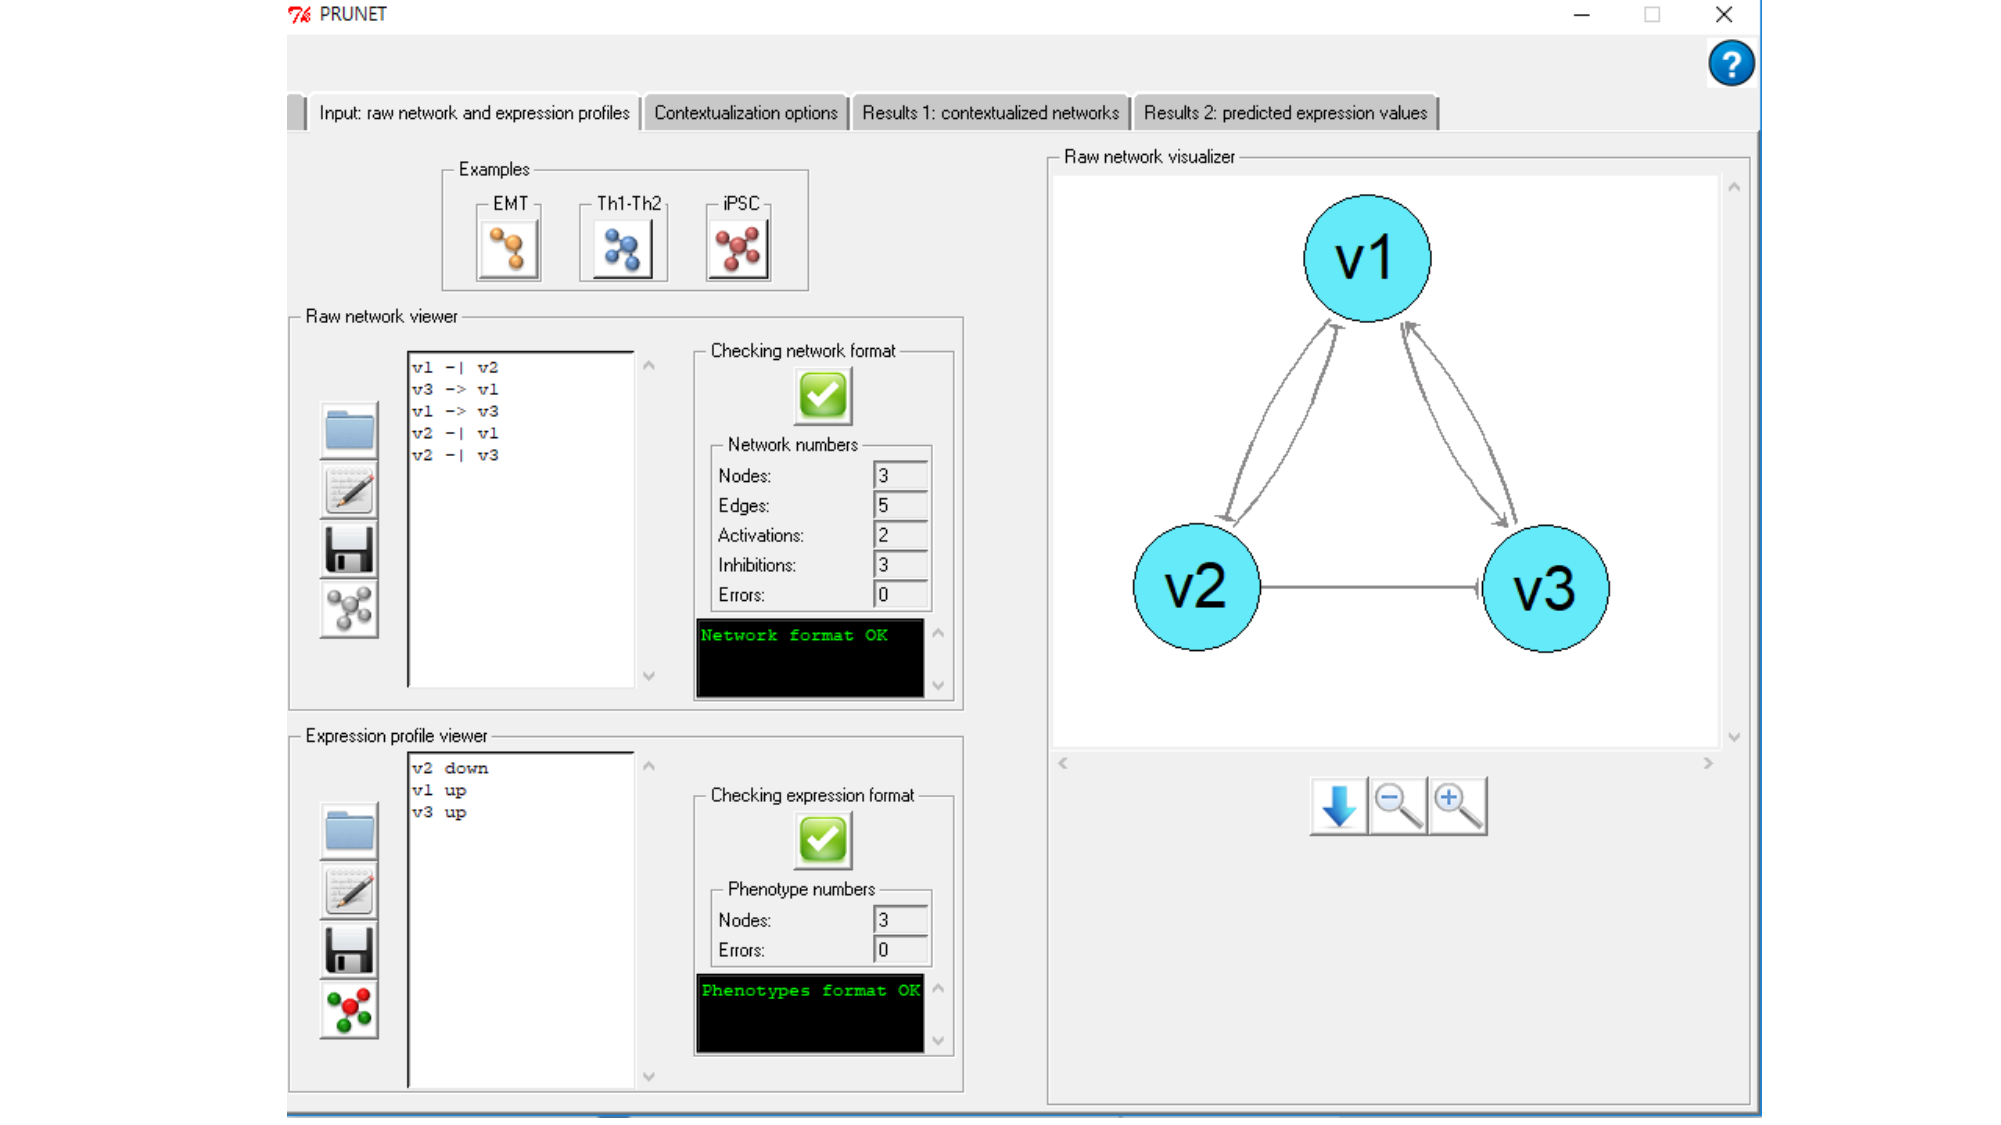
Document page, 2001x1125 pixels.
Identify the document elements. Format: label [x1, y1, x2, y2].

picture [287, 0, 1762, 1118]
